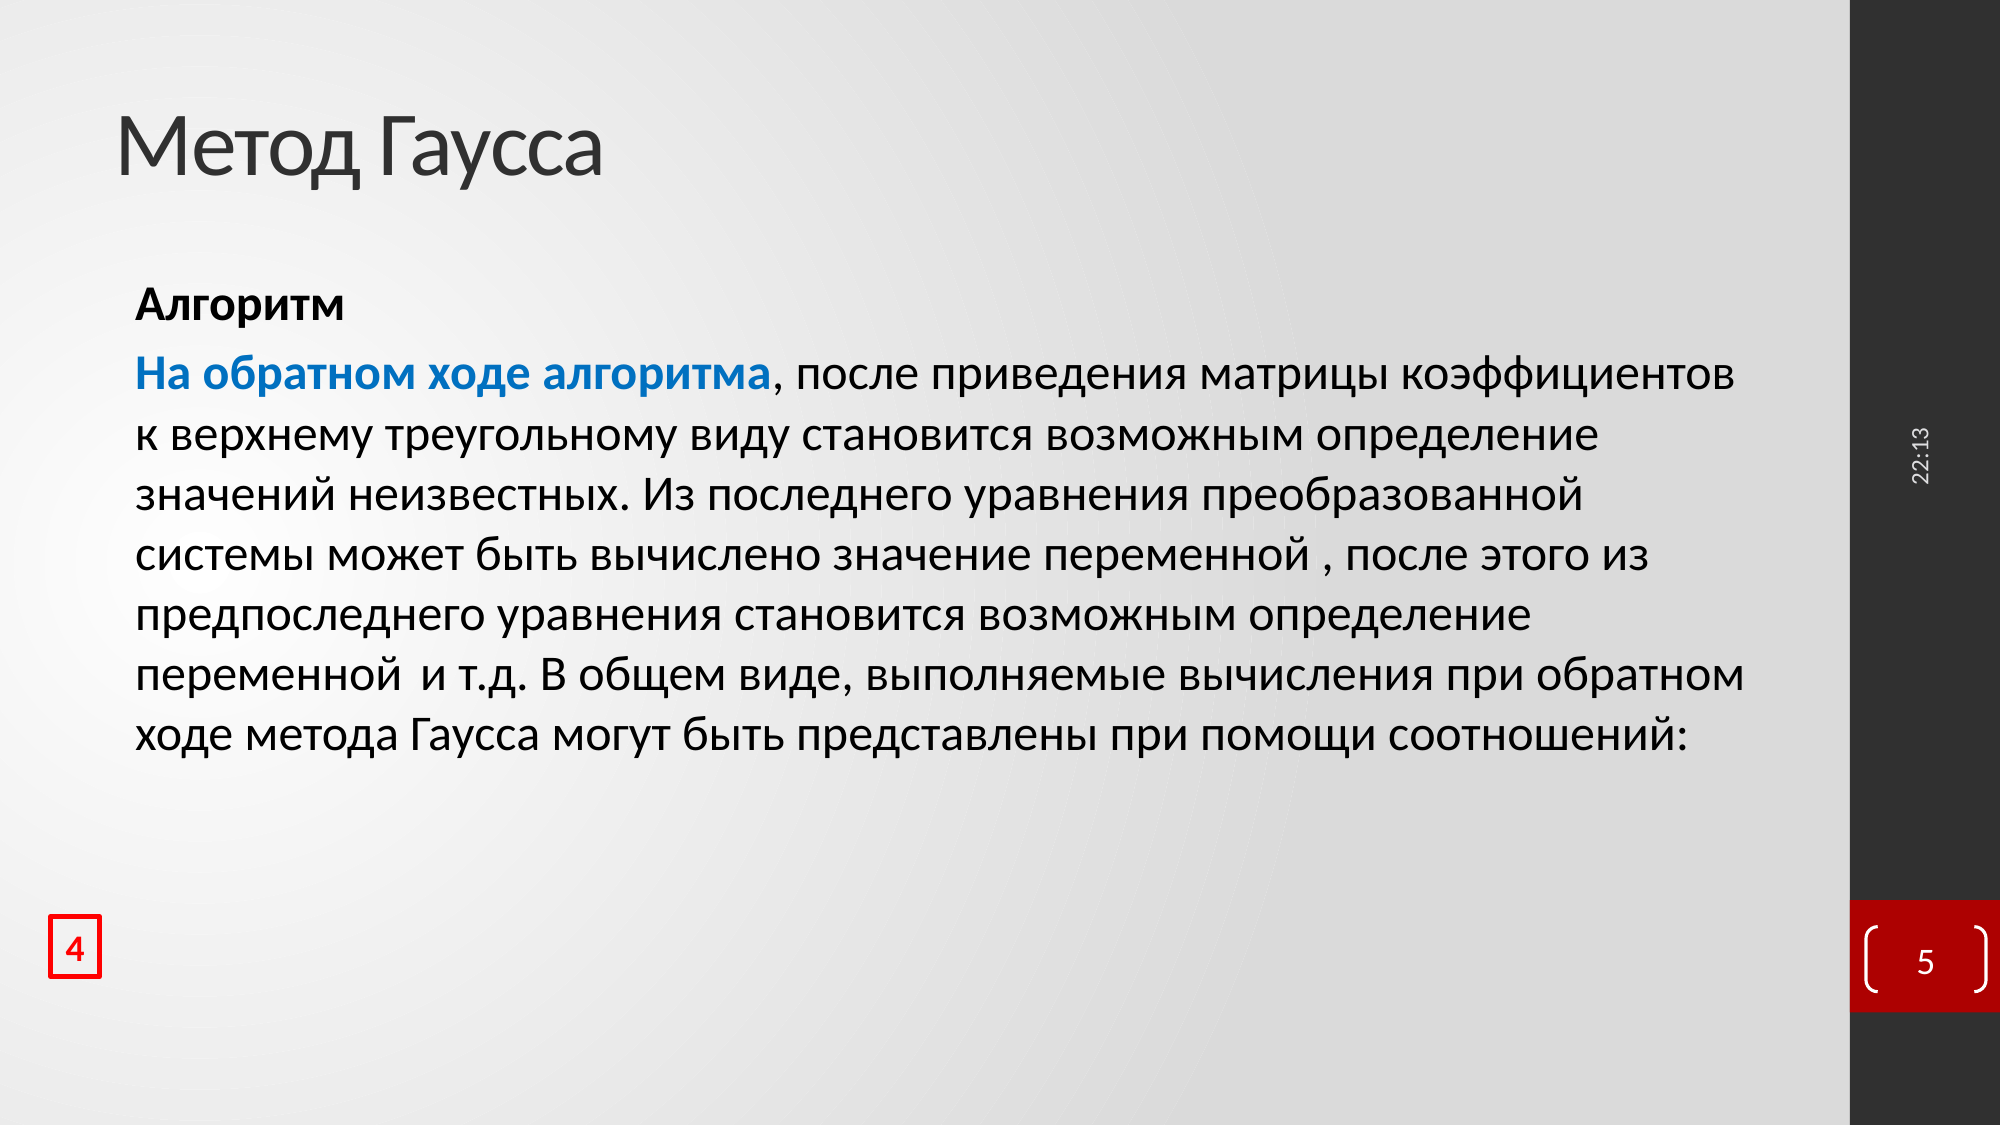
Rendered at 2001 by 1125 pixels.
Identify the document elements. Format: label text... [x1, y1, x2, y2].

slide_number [1878, 100, 1959, 501]
text_box 4 [50, 916, 100, 977]
title Метод Гаусса [99, 45, 1767, 233]
slide_number 5 [1864, 925, 1988, 994]
